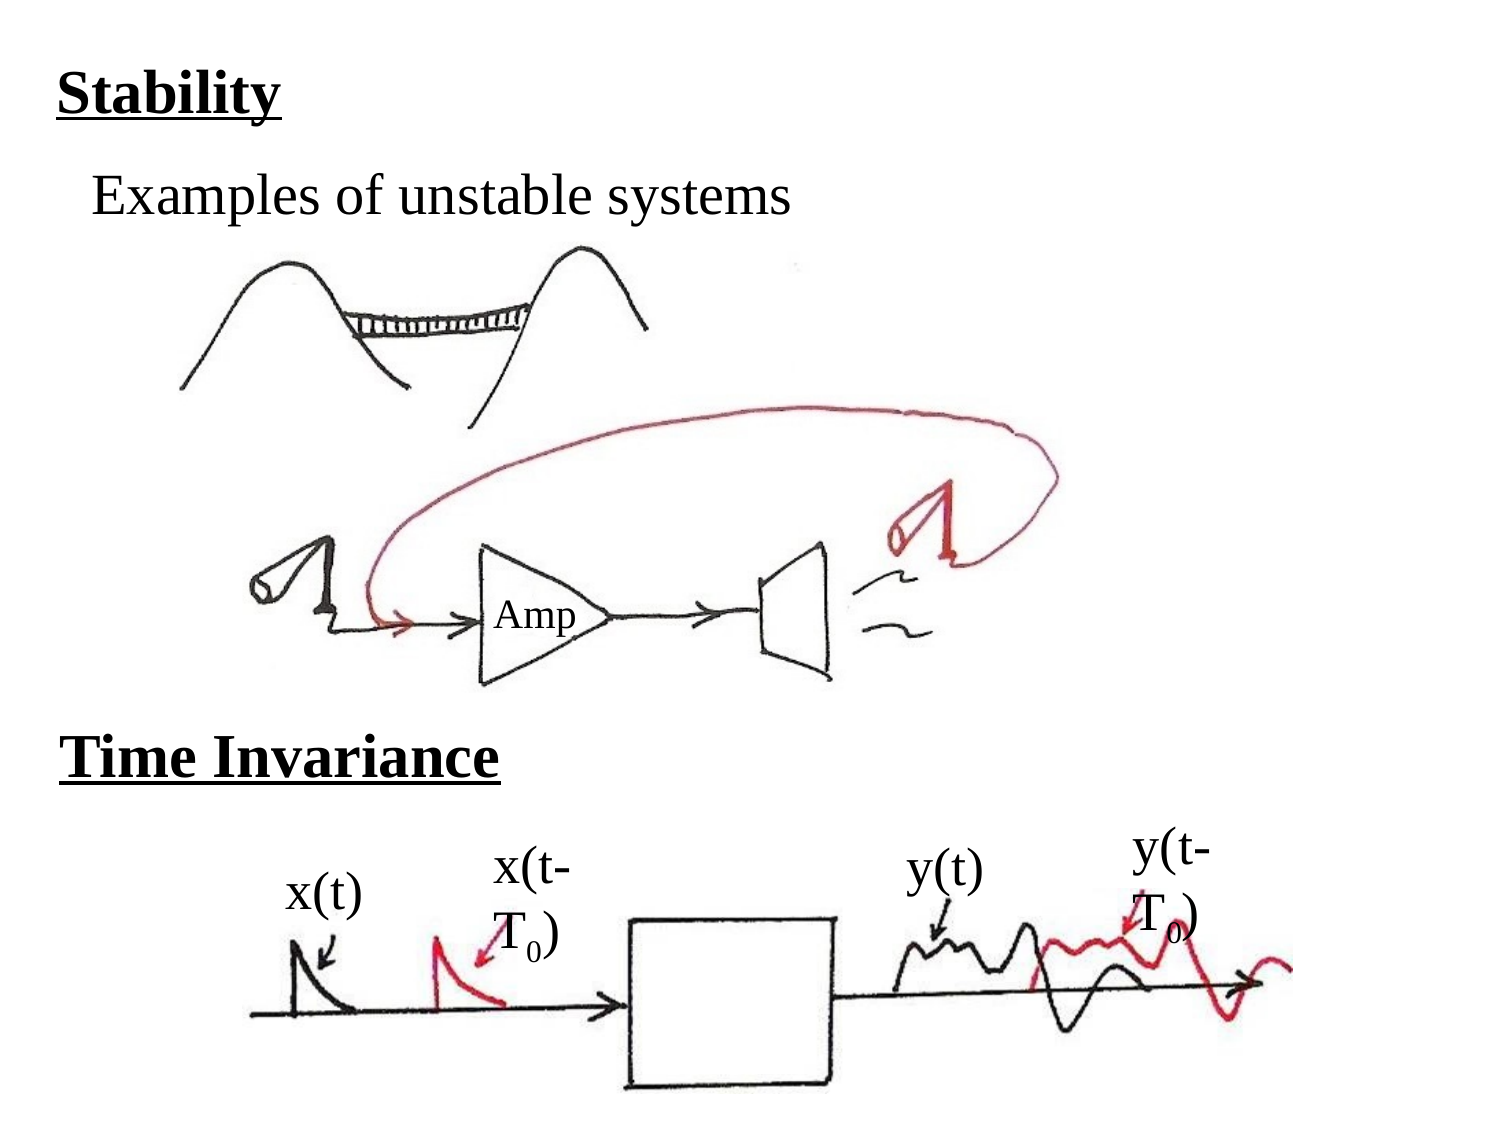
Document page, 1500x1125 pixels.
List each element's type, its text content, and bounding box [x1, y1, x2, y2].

picture [177, 241, 1066, 693]
text_box y(t) [891, 824, 1017, 886]
picture [241, 887, 1293, 1095]
text_box y(t-T0) [1118, 803, 1293, 887]
text_box Examples of unstable systems [76, 149, 845, 234]
text_box x(t) [270, 847, 396, 886]
text_box x(t-T0) [478, 822, 653, 886]
text_box Stability [0, 43, 337, 134]
text_box Time Invariance [2, 707, 516, 798]
